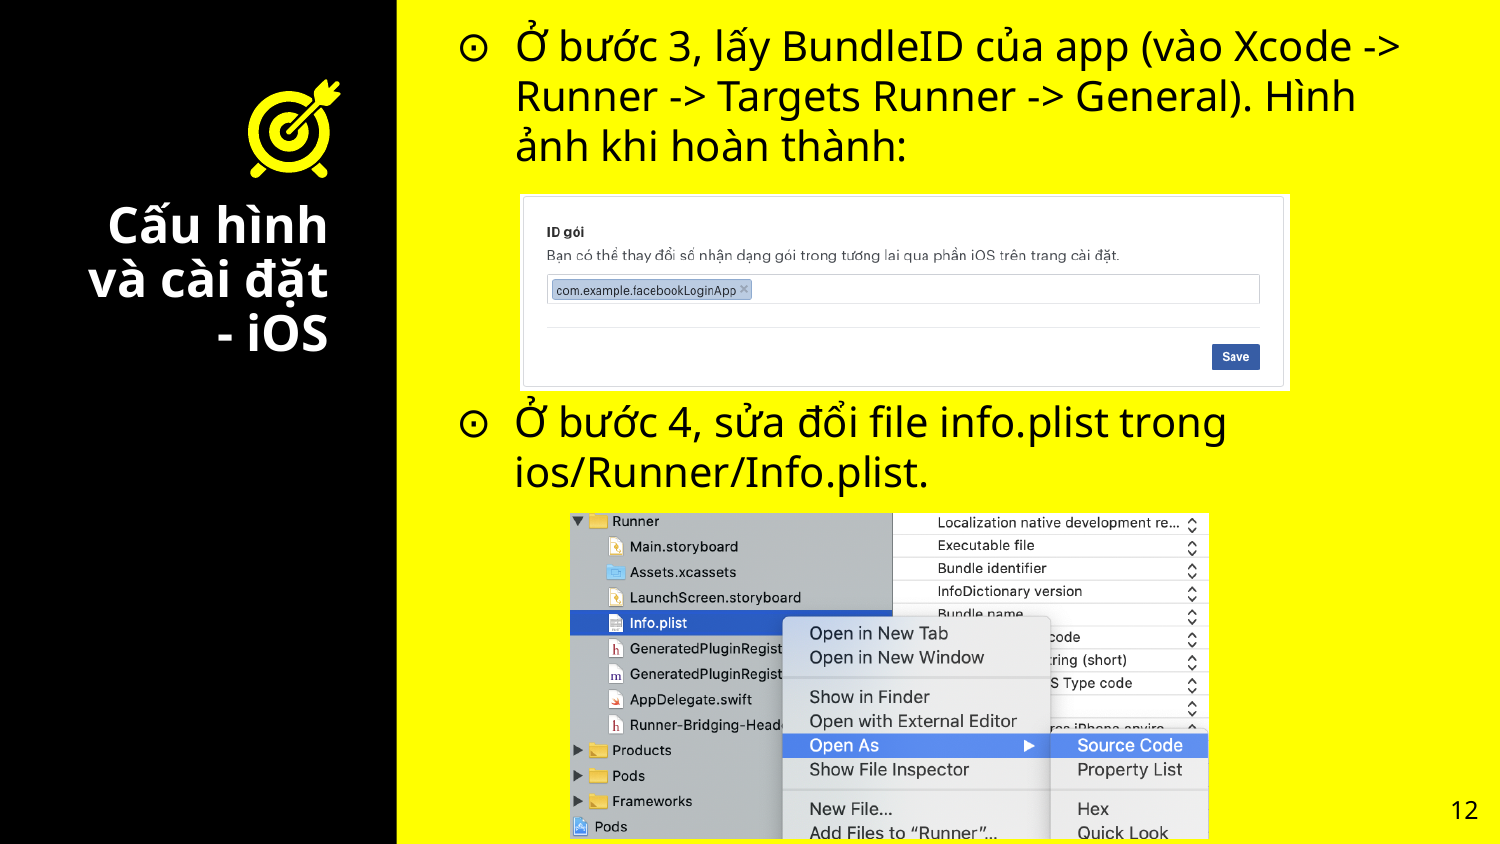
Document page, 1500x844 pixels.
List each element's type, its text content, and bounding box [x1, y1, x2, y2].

title Cấu hình và cài đặt - iOS [65, 185, 345, 429]
slide_number 12 [1403, 779, 1494, 844]
list Ở bước 3, lấy BundleID của app (vào Xcode -> Runner -> Targets Runner -> General). Hình ảnh khi hoàn thành: [424, 5, 1449, 273]
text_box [247, 78, 341, 179]
picture [520, 194, 1291, 391]
picture [570, 513, 1209, 839]
text_box Ở bước 4, sửa đổi file info.plist trong ios/Runner/Info.plist. [424, 380, 1449, 511]
